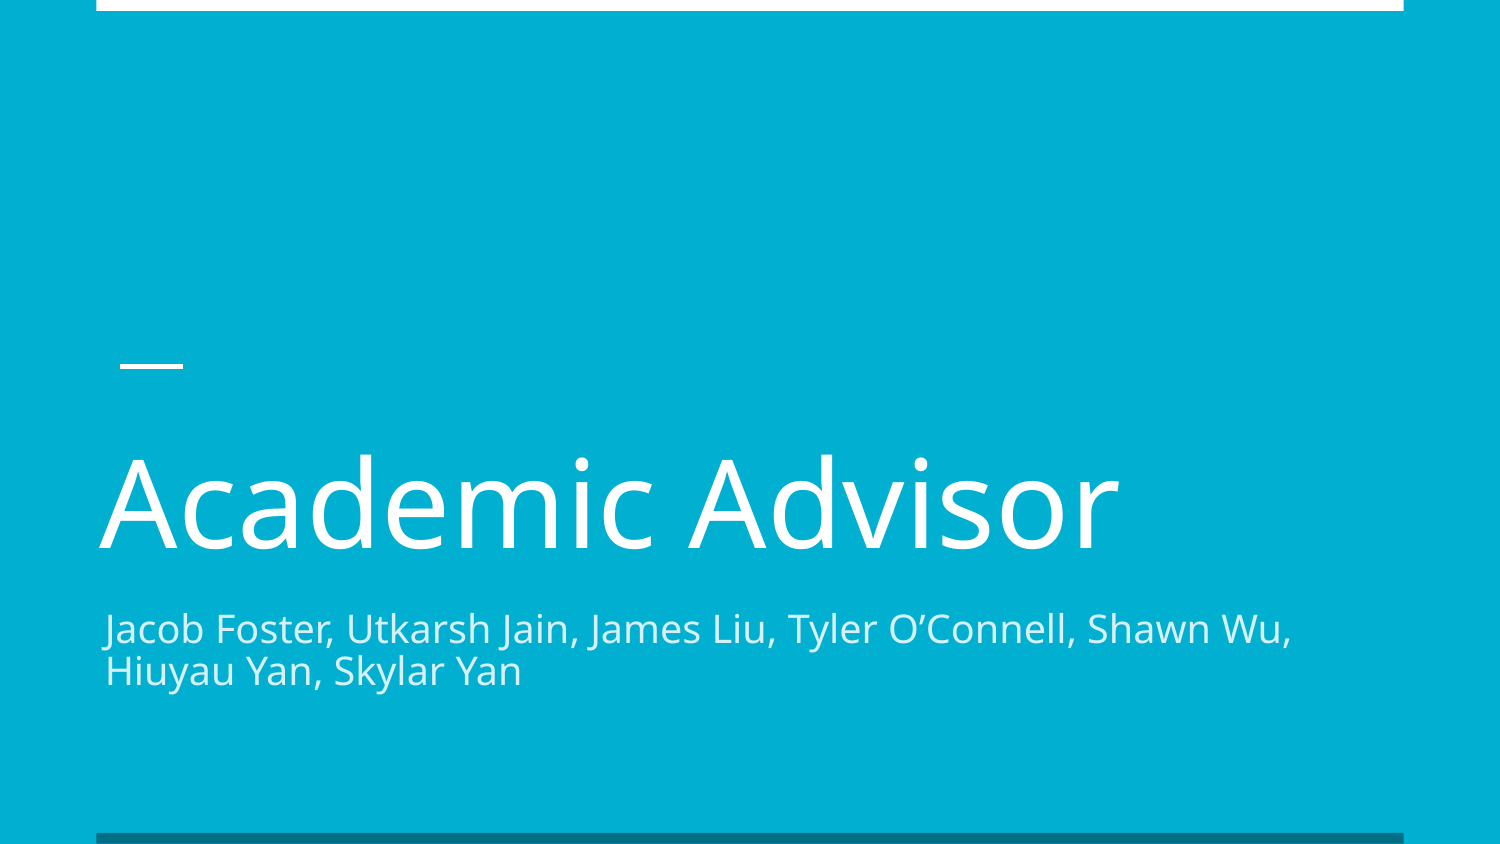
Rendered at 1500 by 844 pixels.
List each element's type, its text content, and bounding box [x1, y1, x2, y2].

text_box Academic Advisor [84, 48, 1285, 583]
text_box Jacob Foster, Utkarsh Jain, James Liu, Tyler O’Connell, Shawn Wu, Hiuyau Yan, Skylar Yan [89, 601, 1314, 752]
